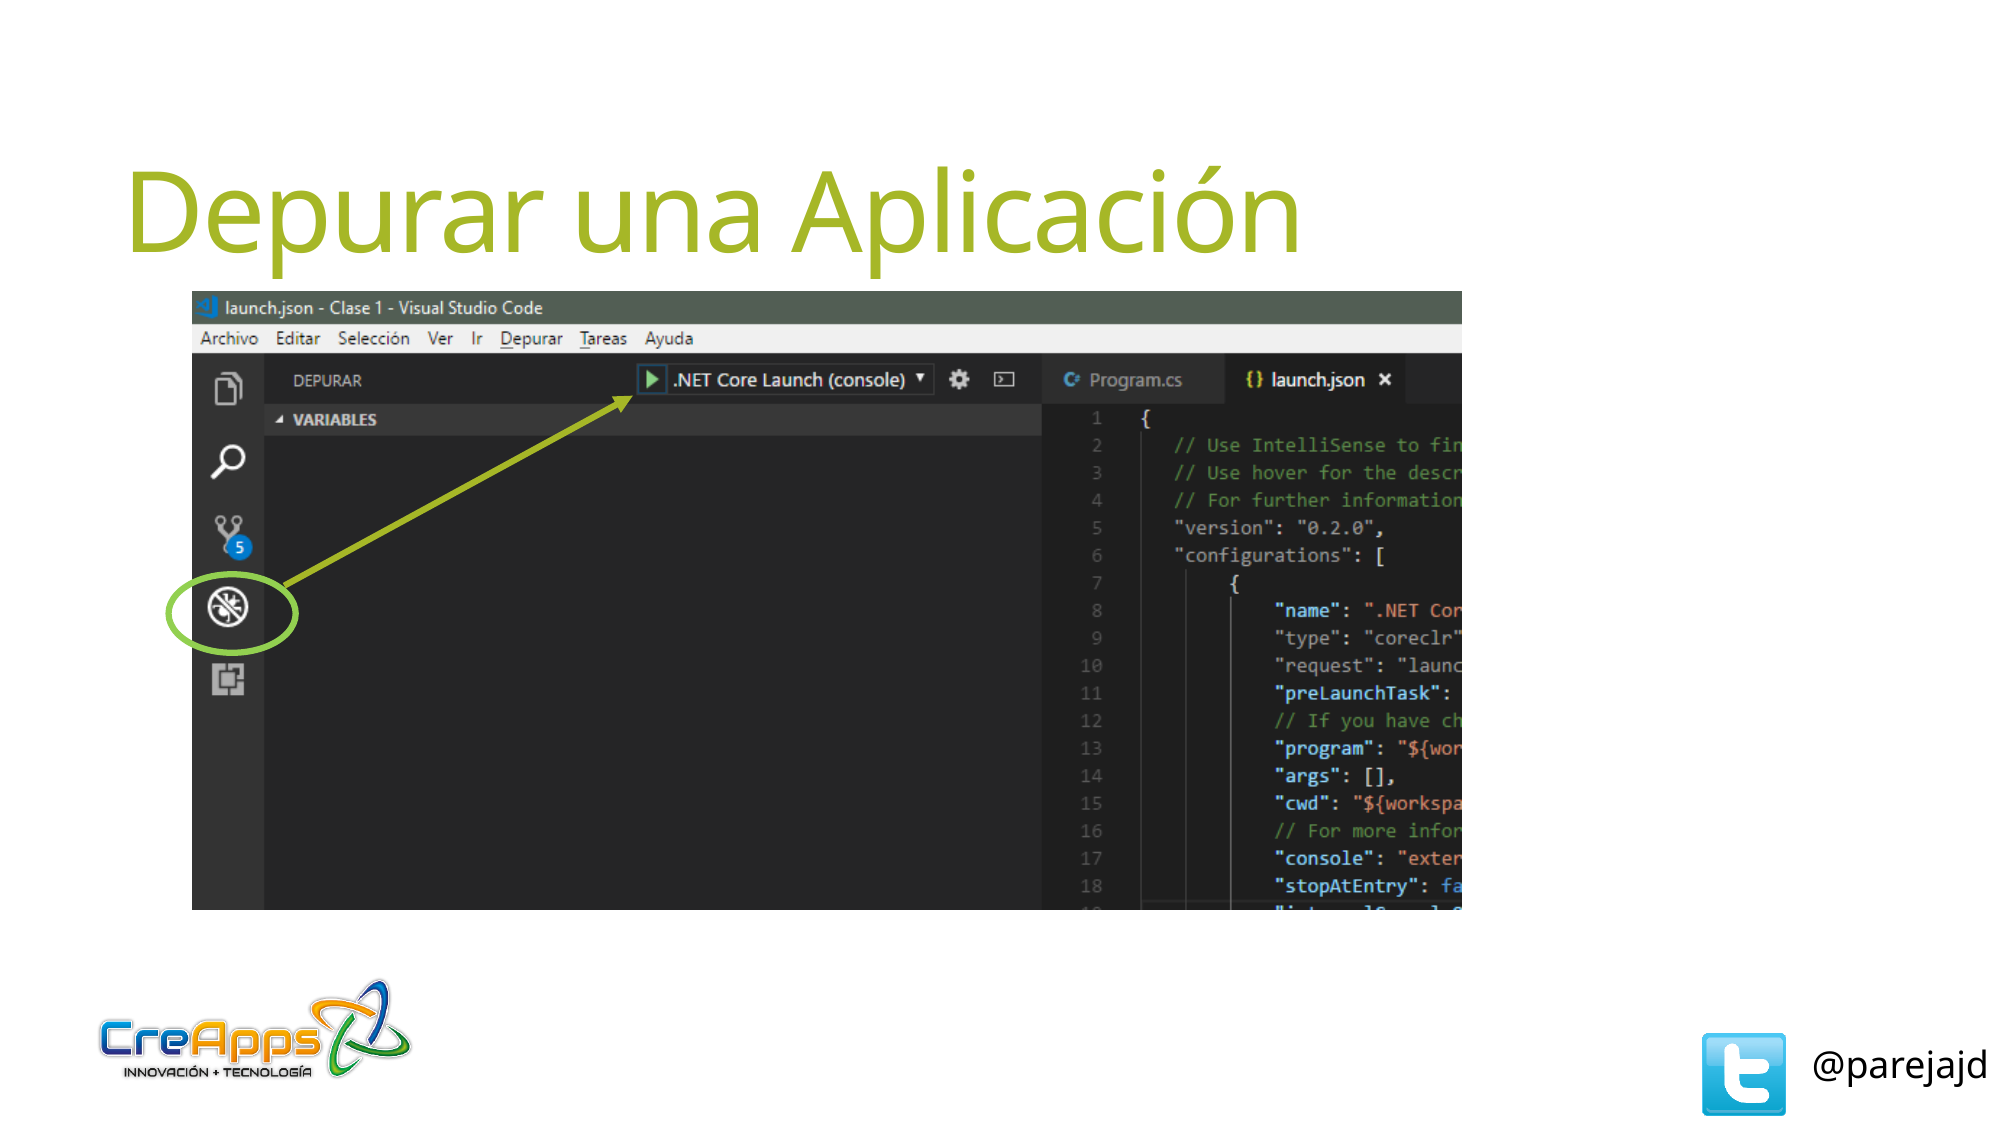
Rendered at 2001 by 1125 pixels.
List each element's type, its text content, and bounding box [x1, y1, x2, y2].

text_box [283, 395, 633, 586]
title Depurar una Aplicación [107, 81, 1875, 354]
picture [96, 976, 414, 1081]
picture [1702, 1033, 1786, 1104]
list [192, 291, 1462, 910]
text_box [167, 581, 192, 646]
